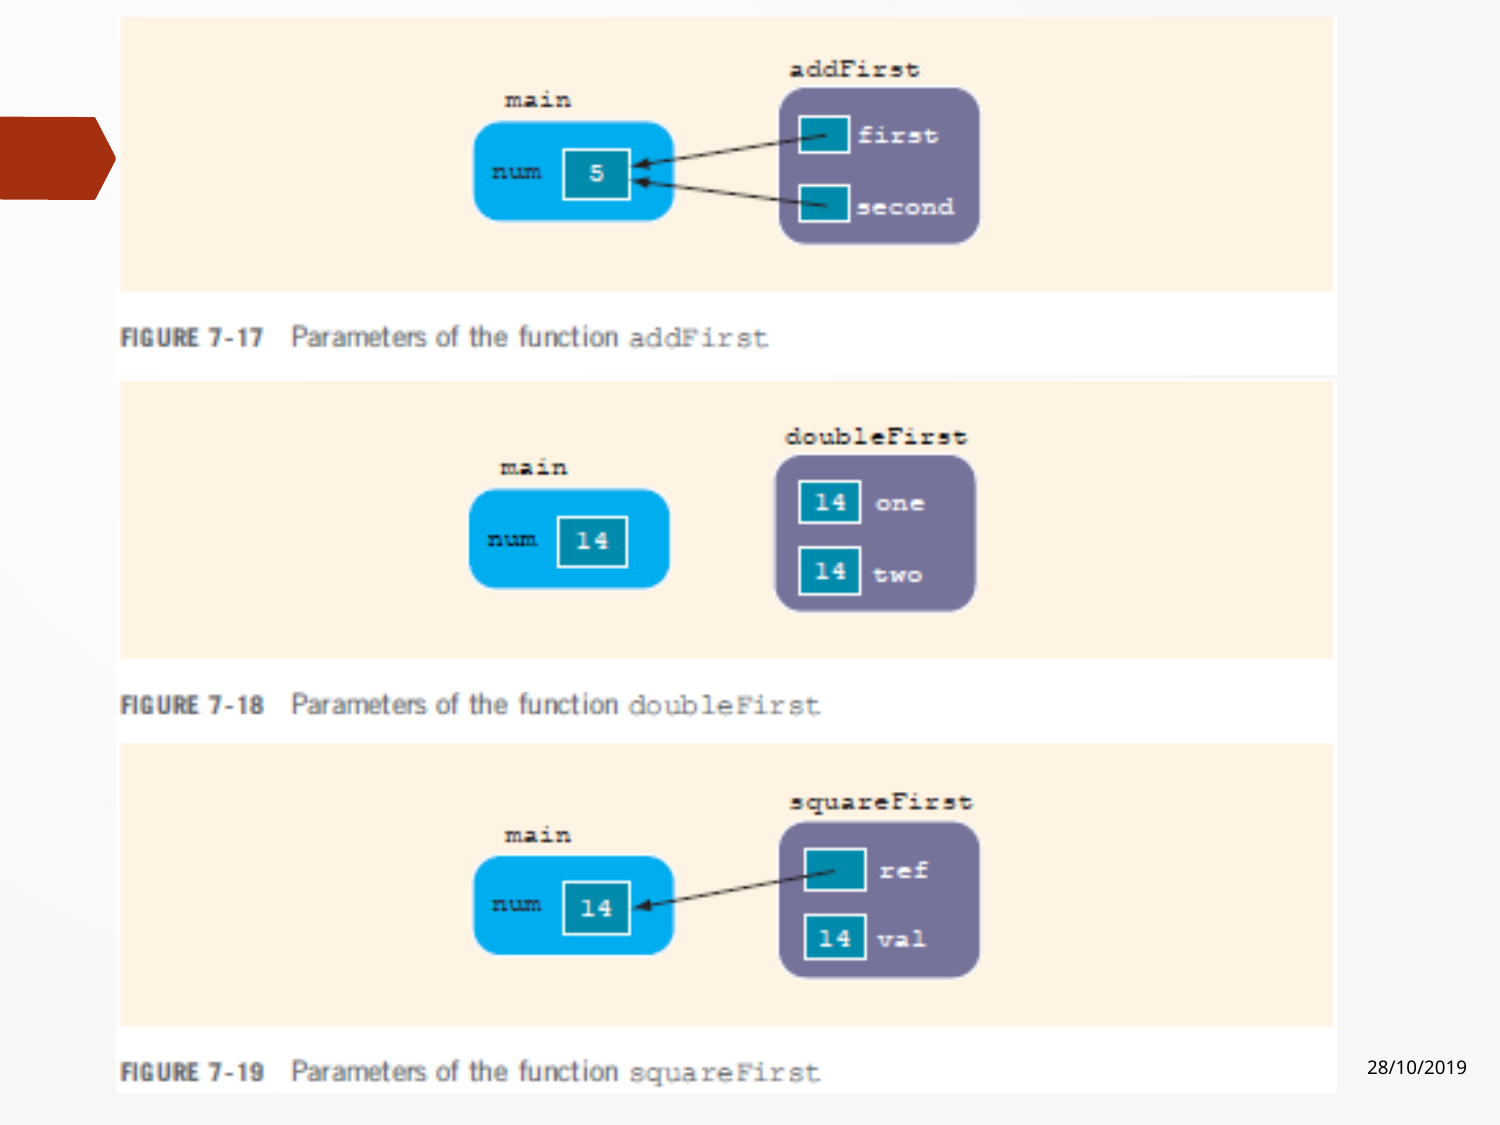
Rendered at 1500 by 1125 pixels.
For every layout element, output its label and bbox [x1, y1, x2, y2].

slide_number [1338, 1037, 1483, 1098]
picture [116, 379, 1337, 1093]
list [116, 17, 1337, 375]
